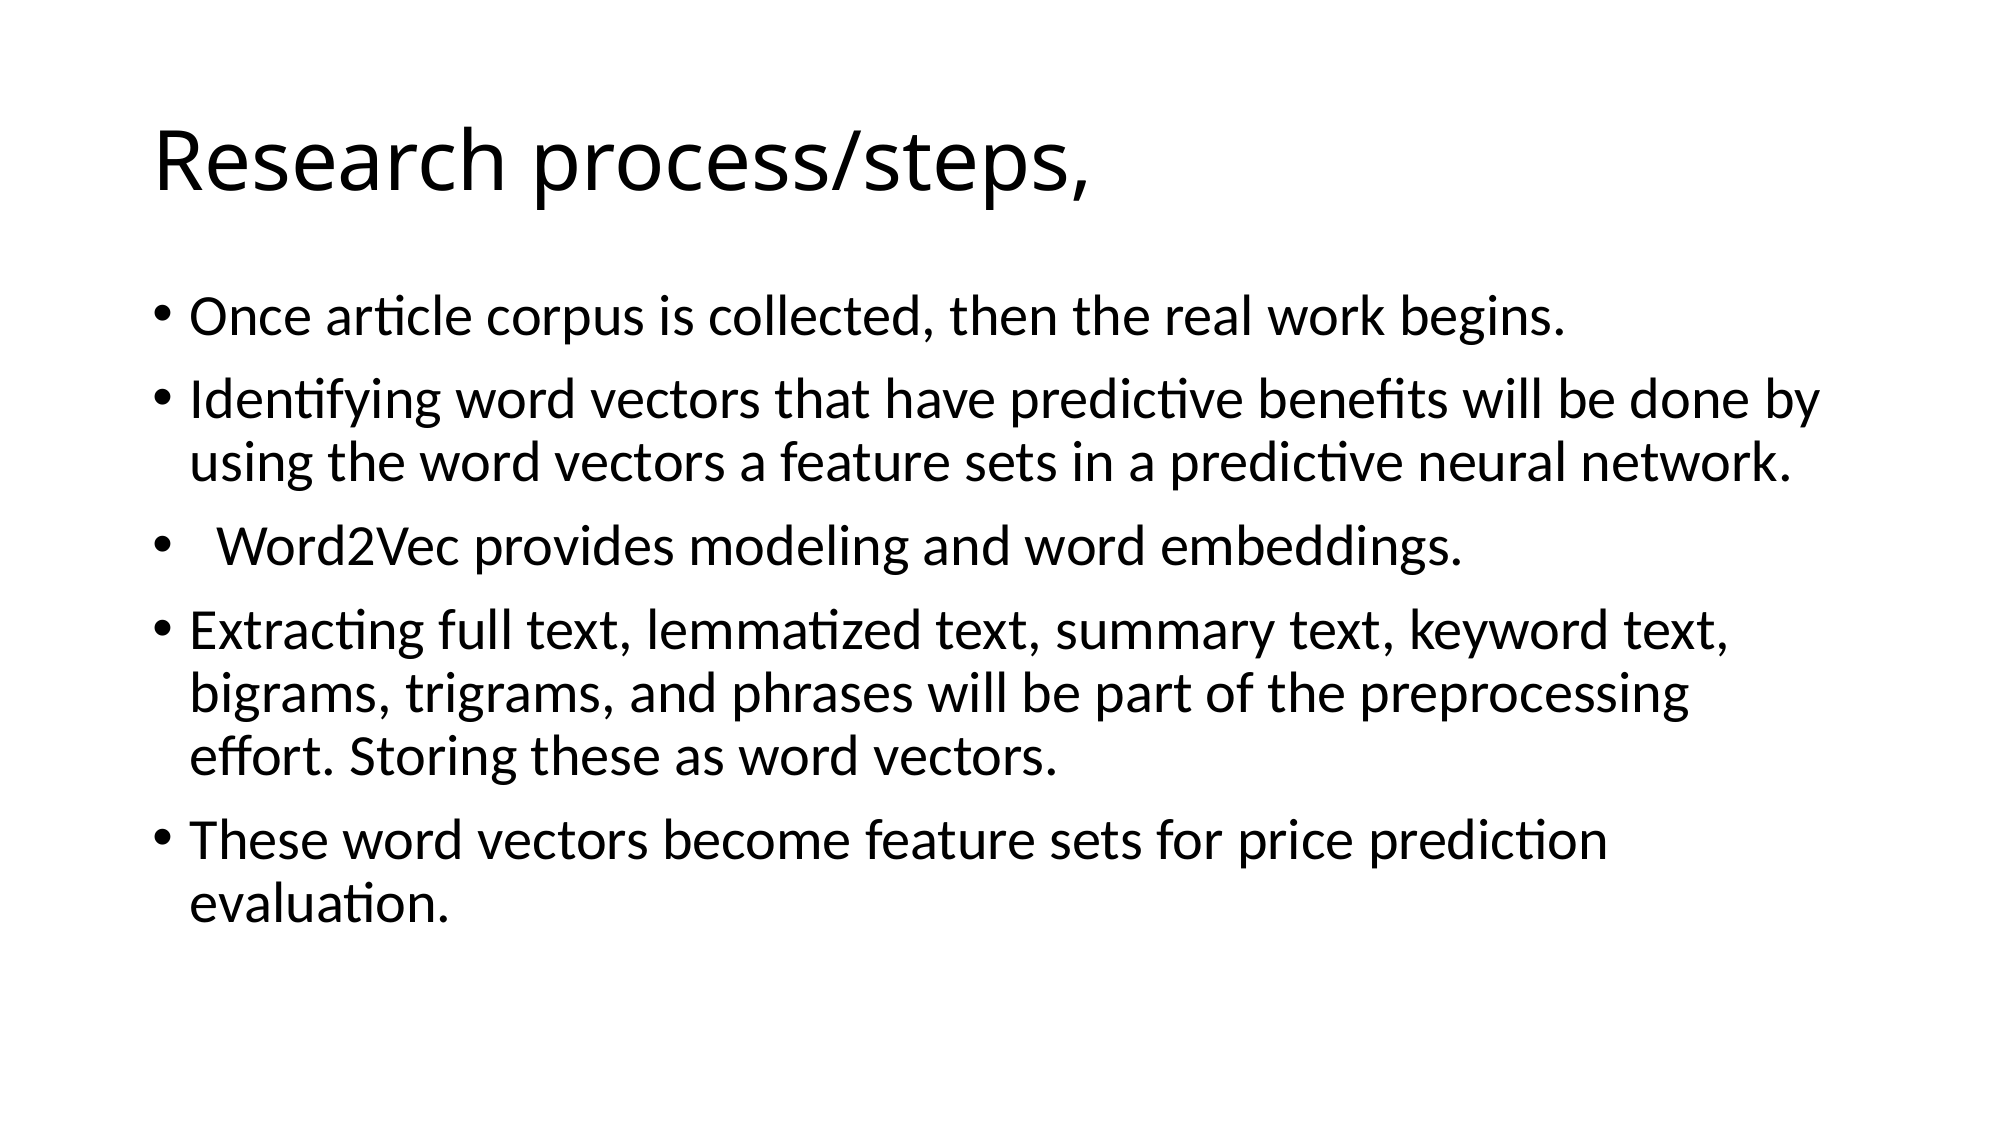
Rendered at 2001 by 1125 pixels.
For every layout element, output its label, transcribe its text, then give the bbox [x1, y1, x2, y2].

title Research process/steps, [137, 59, 1863, 277]
list Once article corpus is collected, then the real work begins. Identifying word vectors that have predictive benefits will be done by using the word vectors a feature sets in a predictive neural network. Word2Vec provides modeling and word embeddings. Extracting full text, lemmatized text, summary text, keyword text, bigrams, trigrams, and phrases will be part of the preprocessing effort. Storing these as word vectors. These word vectors become feature sets for price prediction evaluation. [137, 277, 1863, 992]
